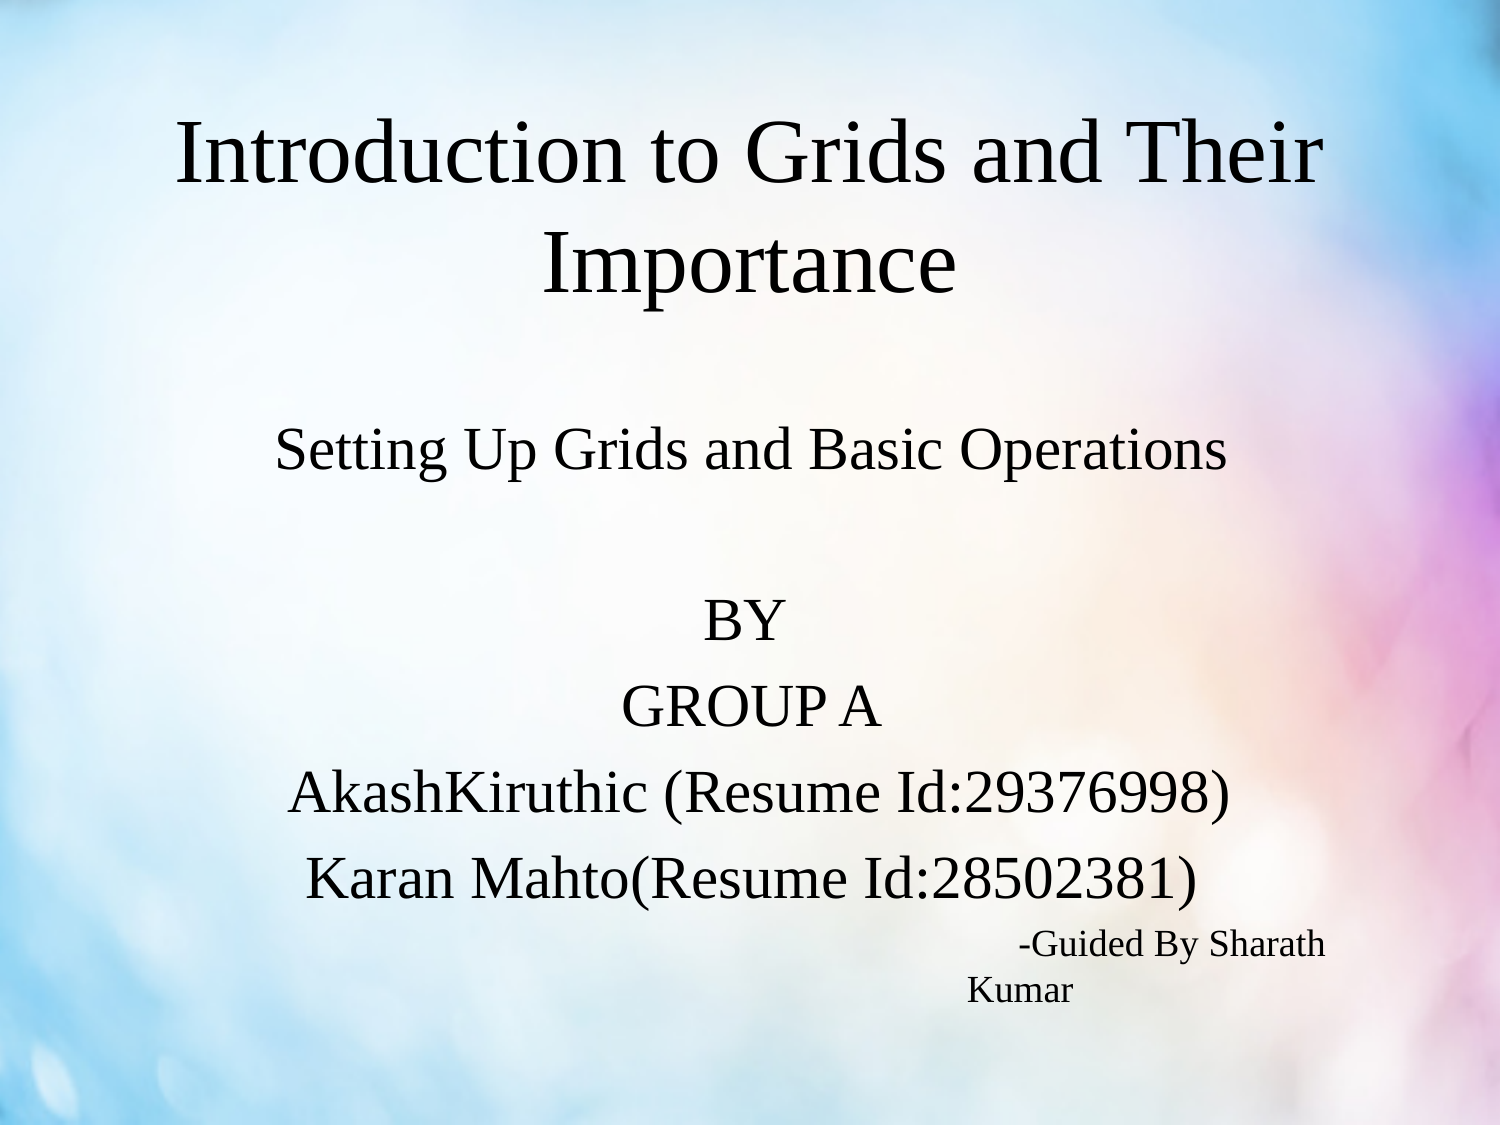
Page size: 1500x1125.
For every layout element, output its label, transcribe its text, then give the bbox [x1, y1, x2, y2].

subtitle Setting Up Grids and Basic Operations BY GROUP A AkashKiruthic (Resume Id:29376998) Karan Mahto(Resume Id:28502381) -Guided By Sharath Kumar [112, 400, 1392, 1021]
title Introduction to Grids and Their Importance [112, 80, 1388, 322]
picture [0, 0, 1500, 1125]
